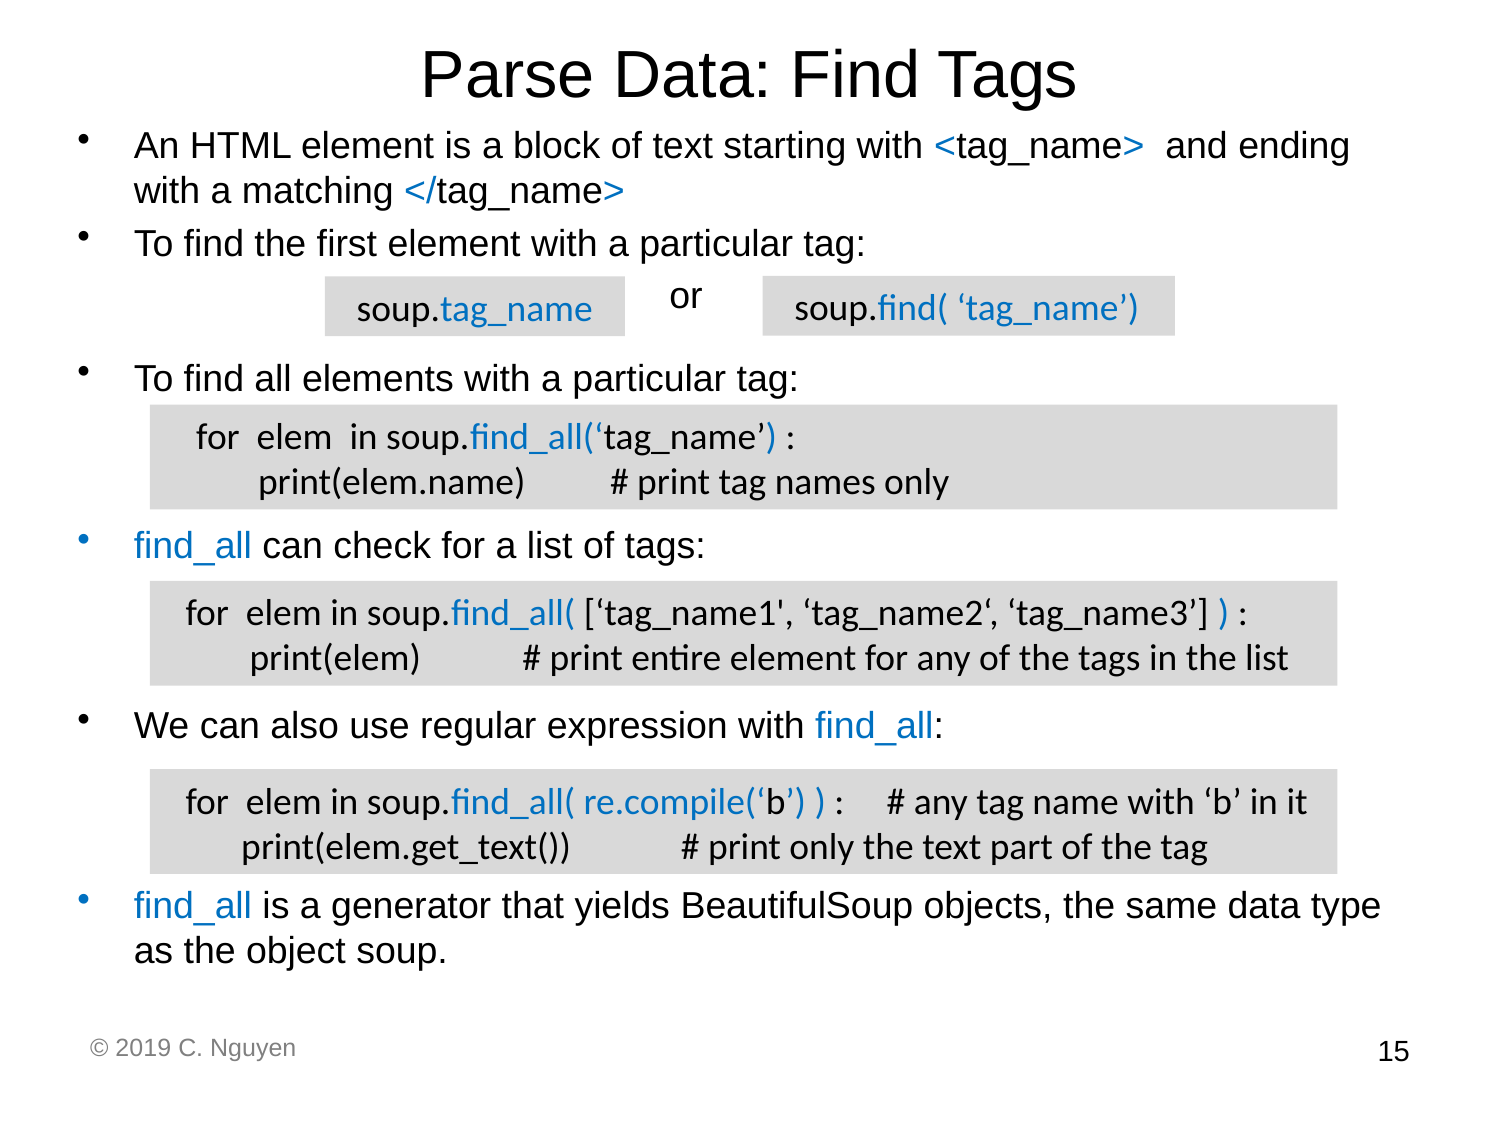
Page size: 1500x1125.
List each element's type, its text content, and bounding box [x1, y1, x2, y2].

text_box soup.find( ‘tag_name’) [762, 275, 1175, 336]
list An HTML element is a block of text starting with <tag_name> and ending with a matching </tag_name> To find the first element with a particular tag: or To find all elements with a particular tag: find_all can check for a list of tags: We can also use regular expression with find_all: find_all is a generator that yields BeautifulSoup objects, the same data type as the object soup. [62, 113, 1426, 1064]
text_box for elem in soup.find_all( [‘tag_name1', ‘tag_name2‘, ‘tag_name3’] ) : print(elem) # print entire element for any of the tags in the list [149, 580, 1338, 686]
text_box soup.tag_name [324, 276, 625, 337]
text_box for elem in soup.find_all(‘tag_name’) : print(elem.name) # print tag names only [149, 404, 1338, 510]
slide_number 15 [1074, 1024, 1426, 1103]
title Parse Data: Find Tags [74, 12, 1426, 113]
text_box for elem in soup.find_all( re.compile(‘b’) ) : # any tag name with ‘b’ in it print(elem.get_text()) # print only the text part of the tag [149, 769, 1338, 874]
slide_number © 2019 C. Nguyen [74, 1024, 426, 1103]
